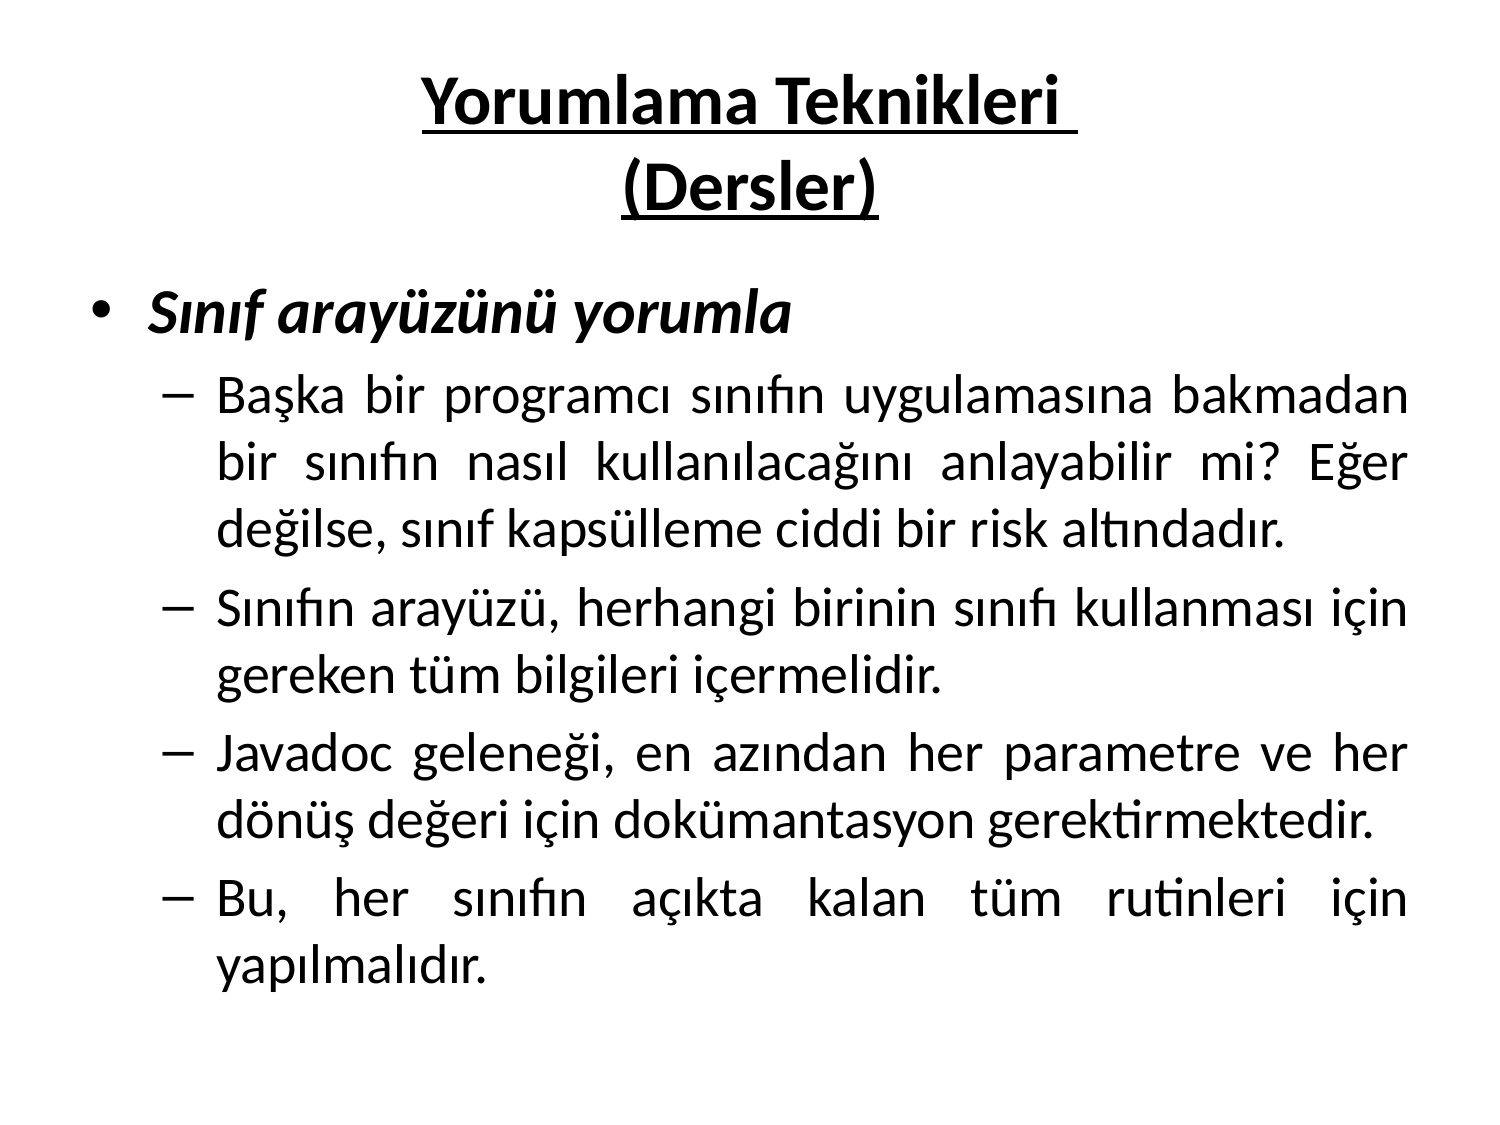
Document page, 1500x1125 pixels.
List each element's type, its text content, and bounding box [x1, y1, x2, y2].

title Yorumlama Teknikleri (Dersler) [75, 45, 1425, 233]
list Sınıf arayüzünü yorumla Başka bir programcı sınıfın uygulamasına bakmadan bir sınıfın nasıl kullanılacağını anlayabilir mi? Eğer değilse, sınıf kapsülleme ciddi bir risk altındadır. Sınıfın arayüzü, herhangi birinin sınıfı kullanması için gereken tüm bilgileri içermelidir. Javadoc geleneği, en azından her parametre ve her dönüş değeri için dokümantasyon gerektirmektedir. Bu, her sınıfın açıkta kalan tüm rutinleri için yapılmalıdır. [75, 262, 1425, 1005]
